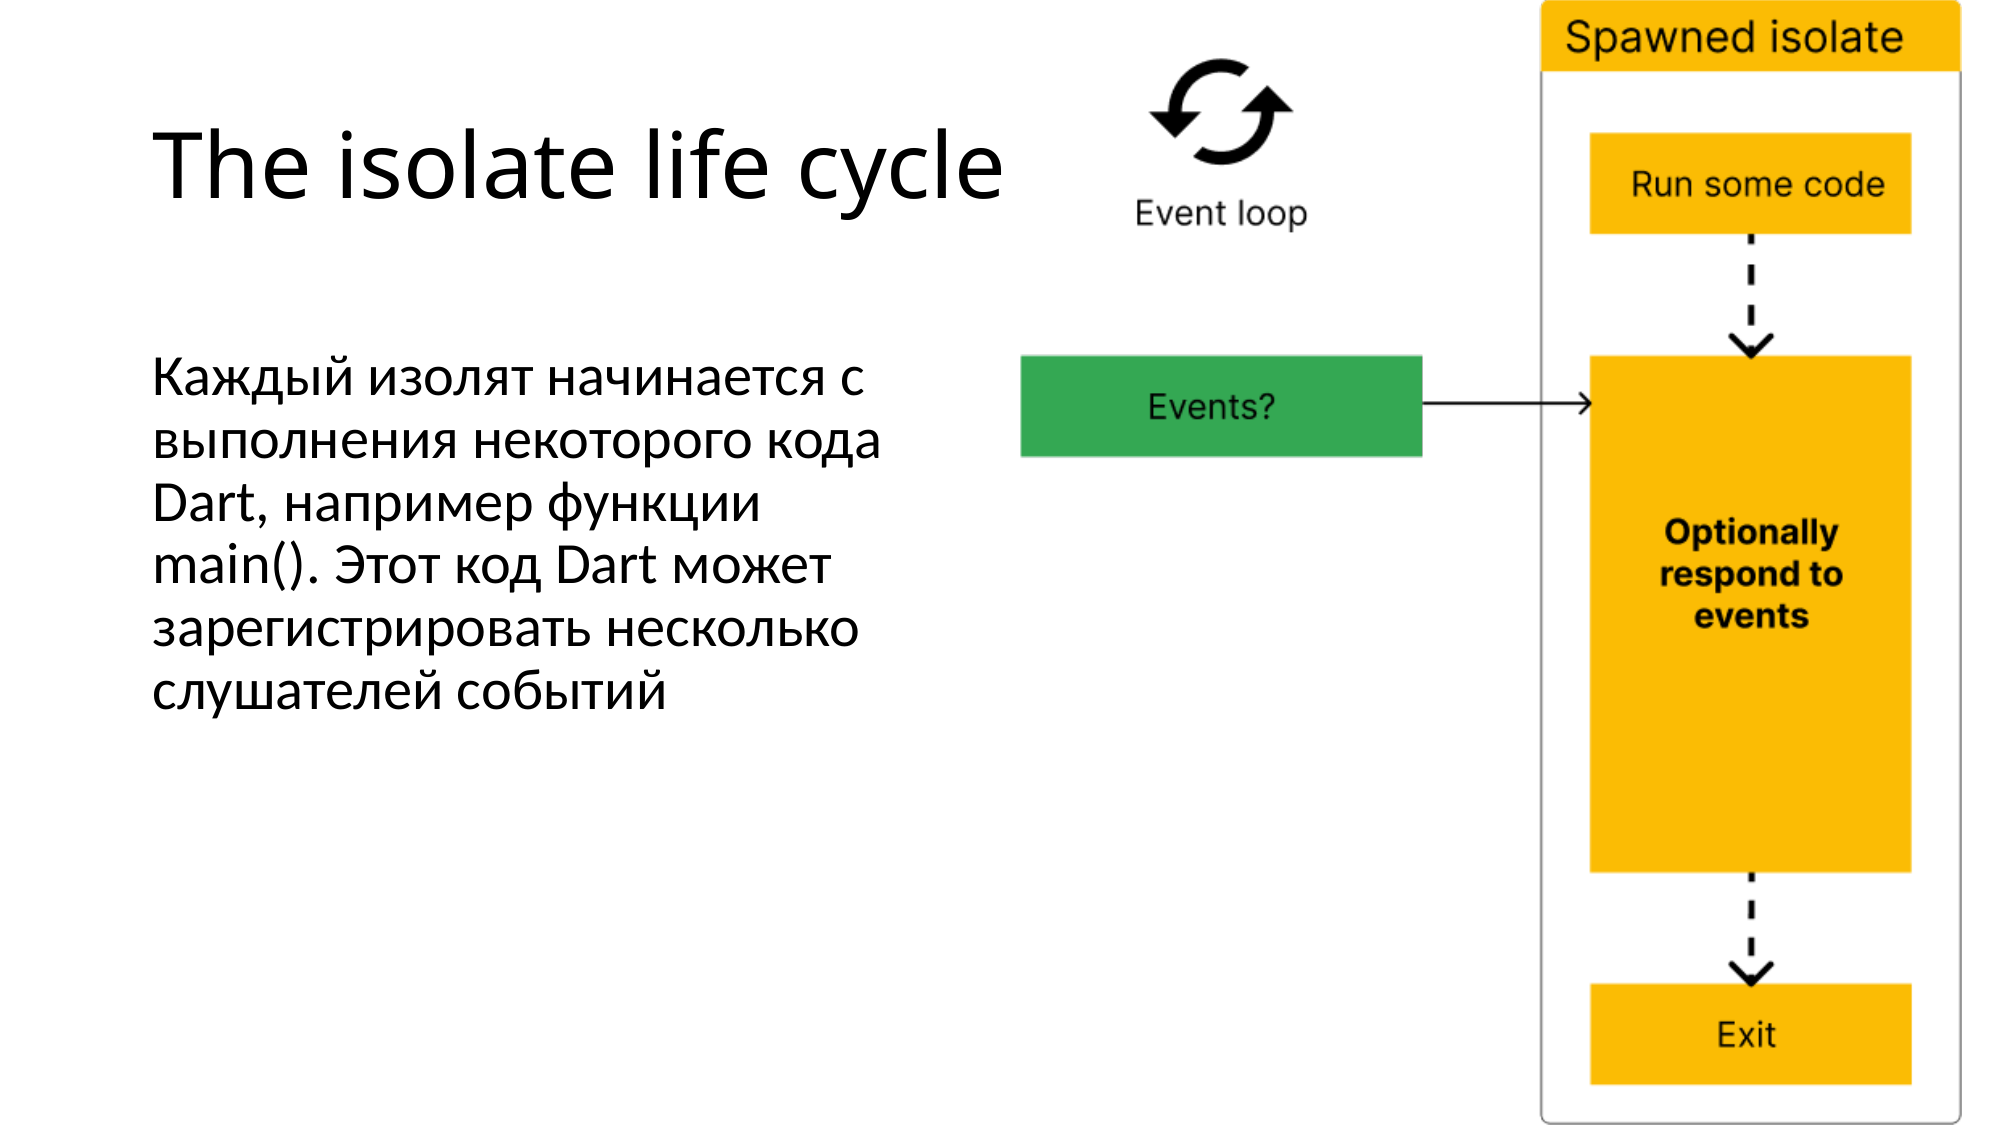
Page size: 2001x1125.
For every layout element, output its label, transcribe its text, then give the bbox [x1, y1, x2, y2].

list Каждый изолят начинается с выполнения некоторого кода Dart, например функции main(). Этот код Dart может зарегистрировать несколько слушателей событий [137, 337, 908, 1014]
title The isolate life cycle [137, 59, 1020, 278]
picture [1020, 0, 1963, 1125]
